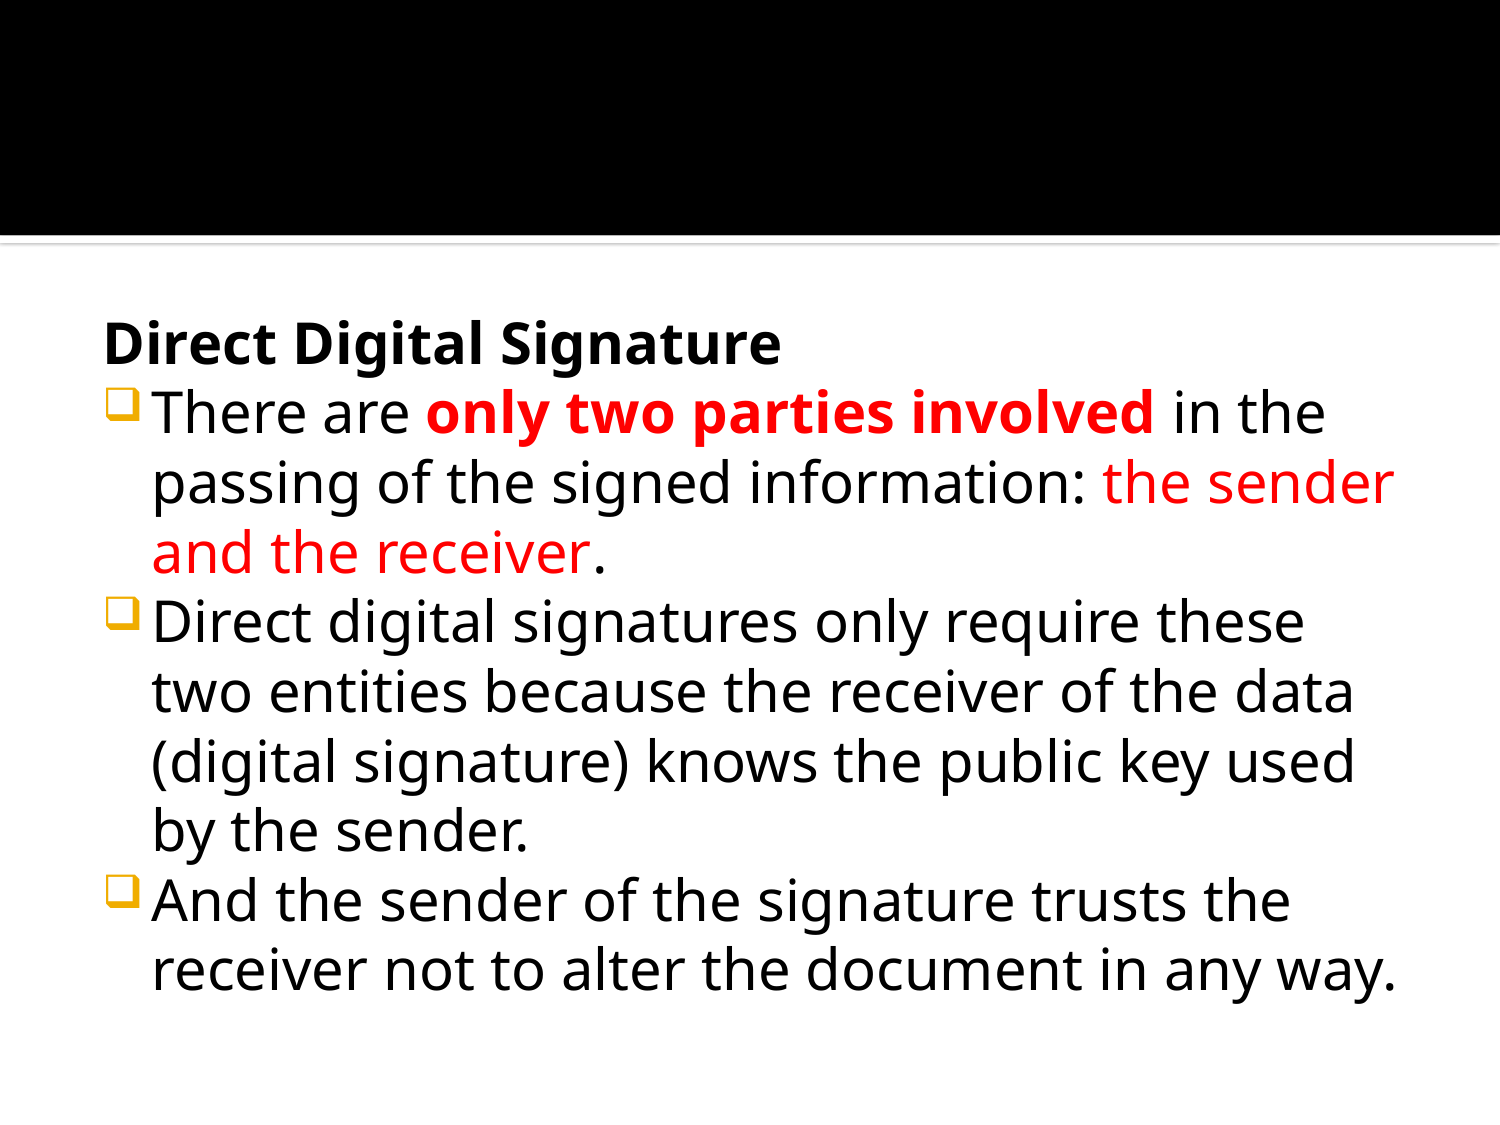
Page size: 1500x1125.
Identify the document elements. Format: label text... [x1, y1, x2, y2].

list Direct Digital Signature There are only two parties involved in the passing of the signed information: the sender and the receiver. Direct digital signatures only require these two entities because the receiver of the data (digital signature) knows the public key used by the sender. And the sender of the signature trusts the receiver not to alter the document in any way. [75, 291, 1425, 1050]
